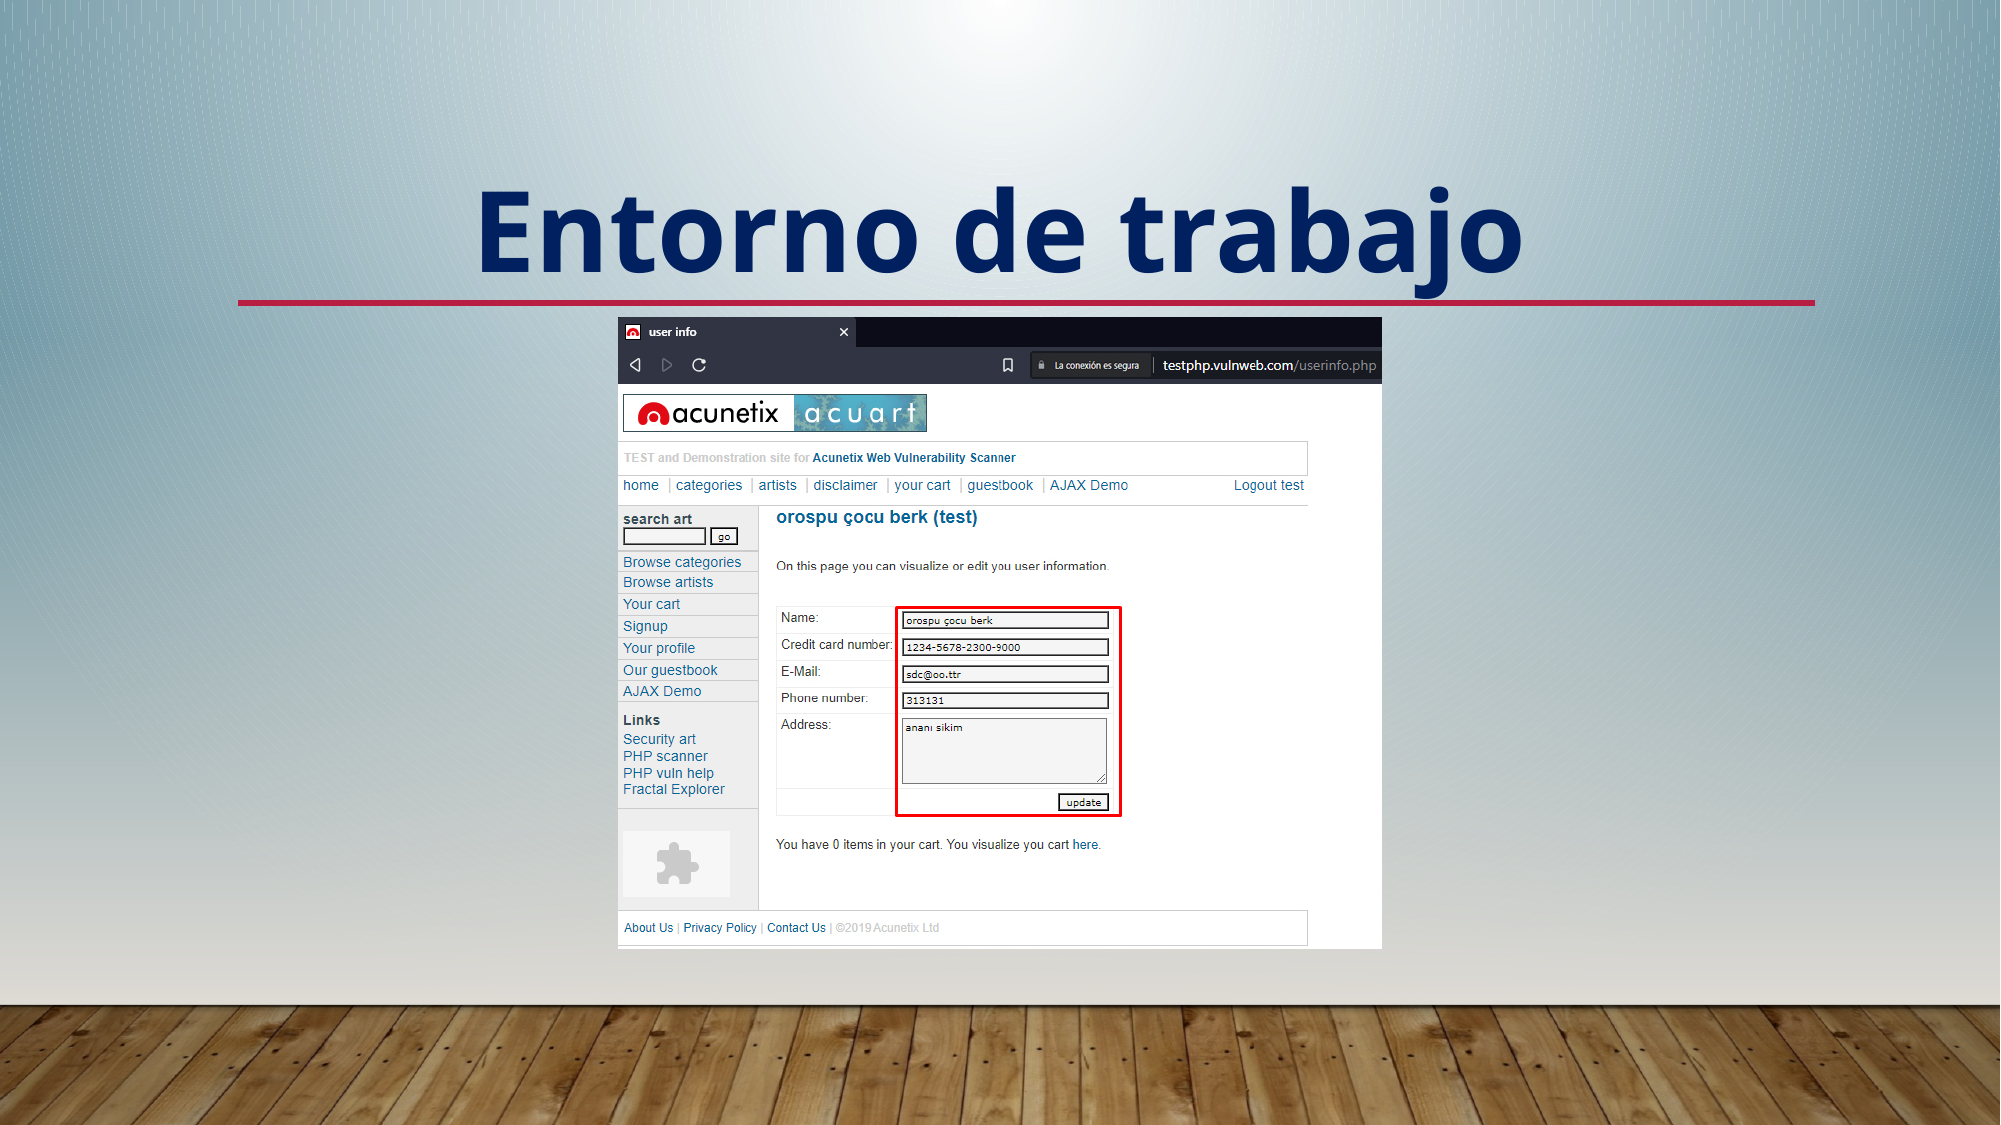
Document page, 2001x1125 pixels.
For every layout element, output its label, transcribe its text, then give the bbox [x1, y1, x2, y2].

text_box Entorno de trabajo [0, 152, 2000, 303]
picture [617, 316, 1382, 949]
picture [0, 1005, 2000, 1125]
